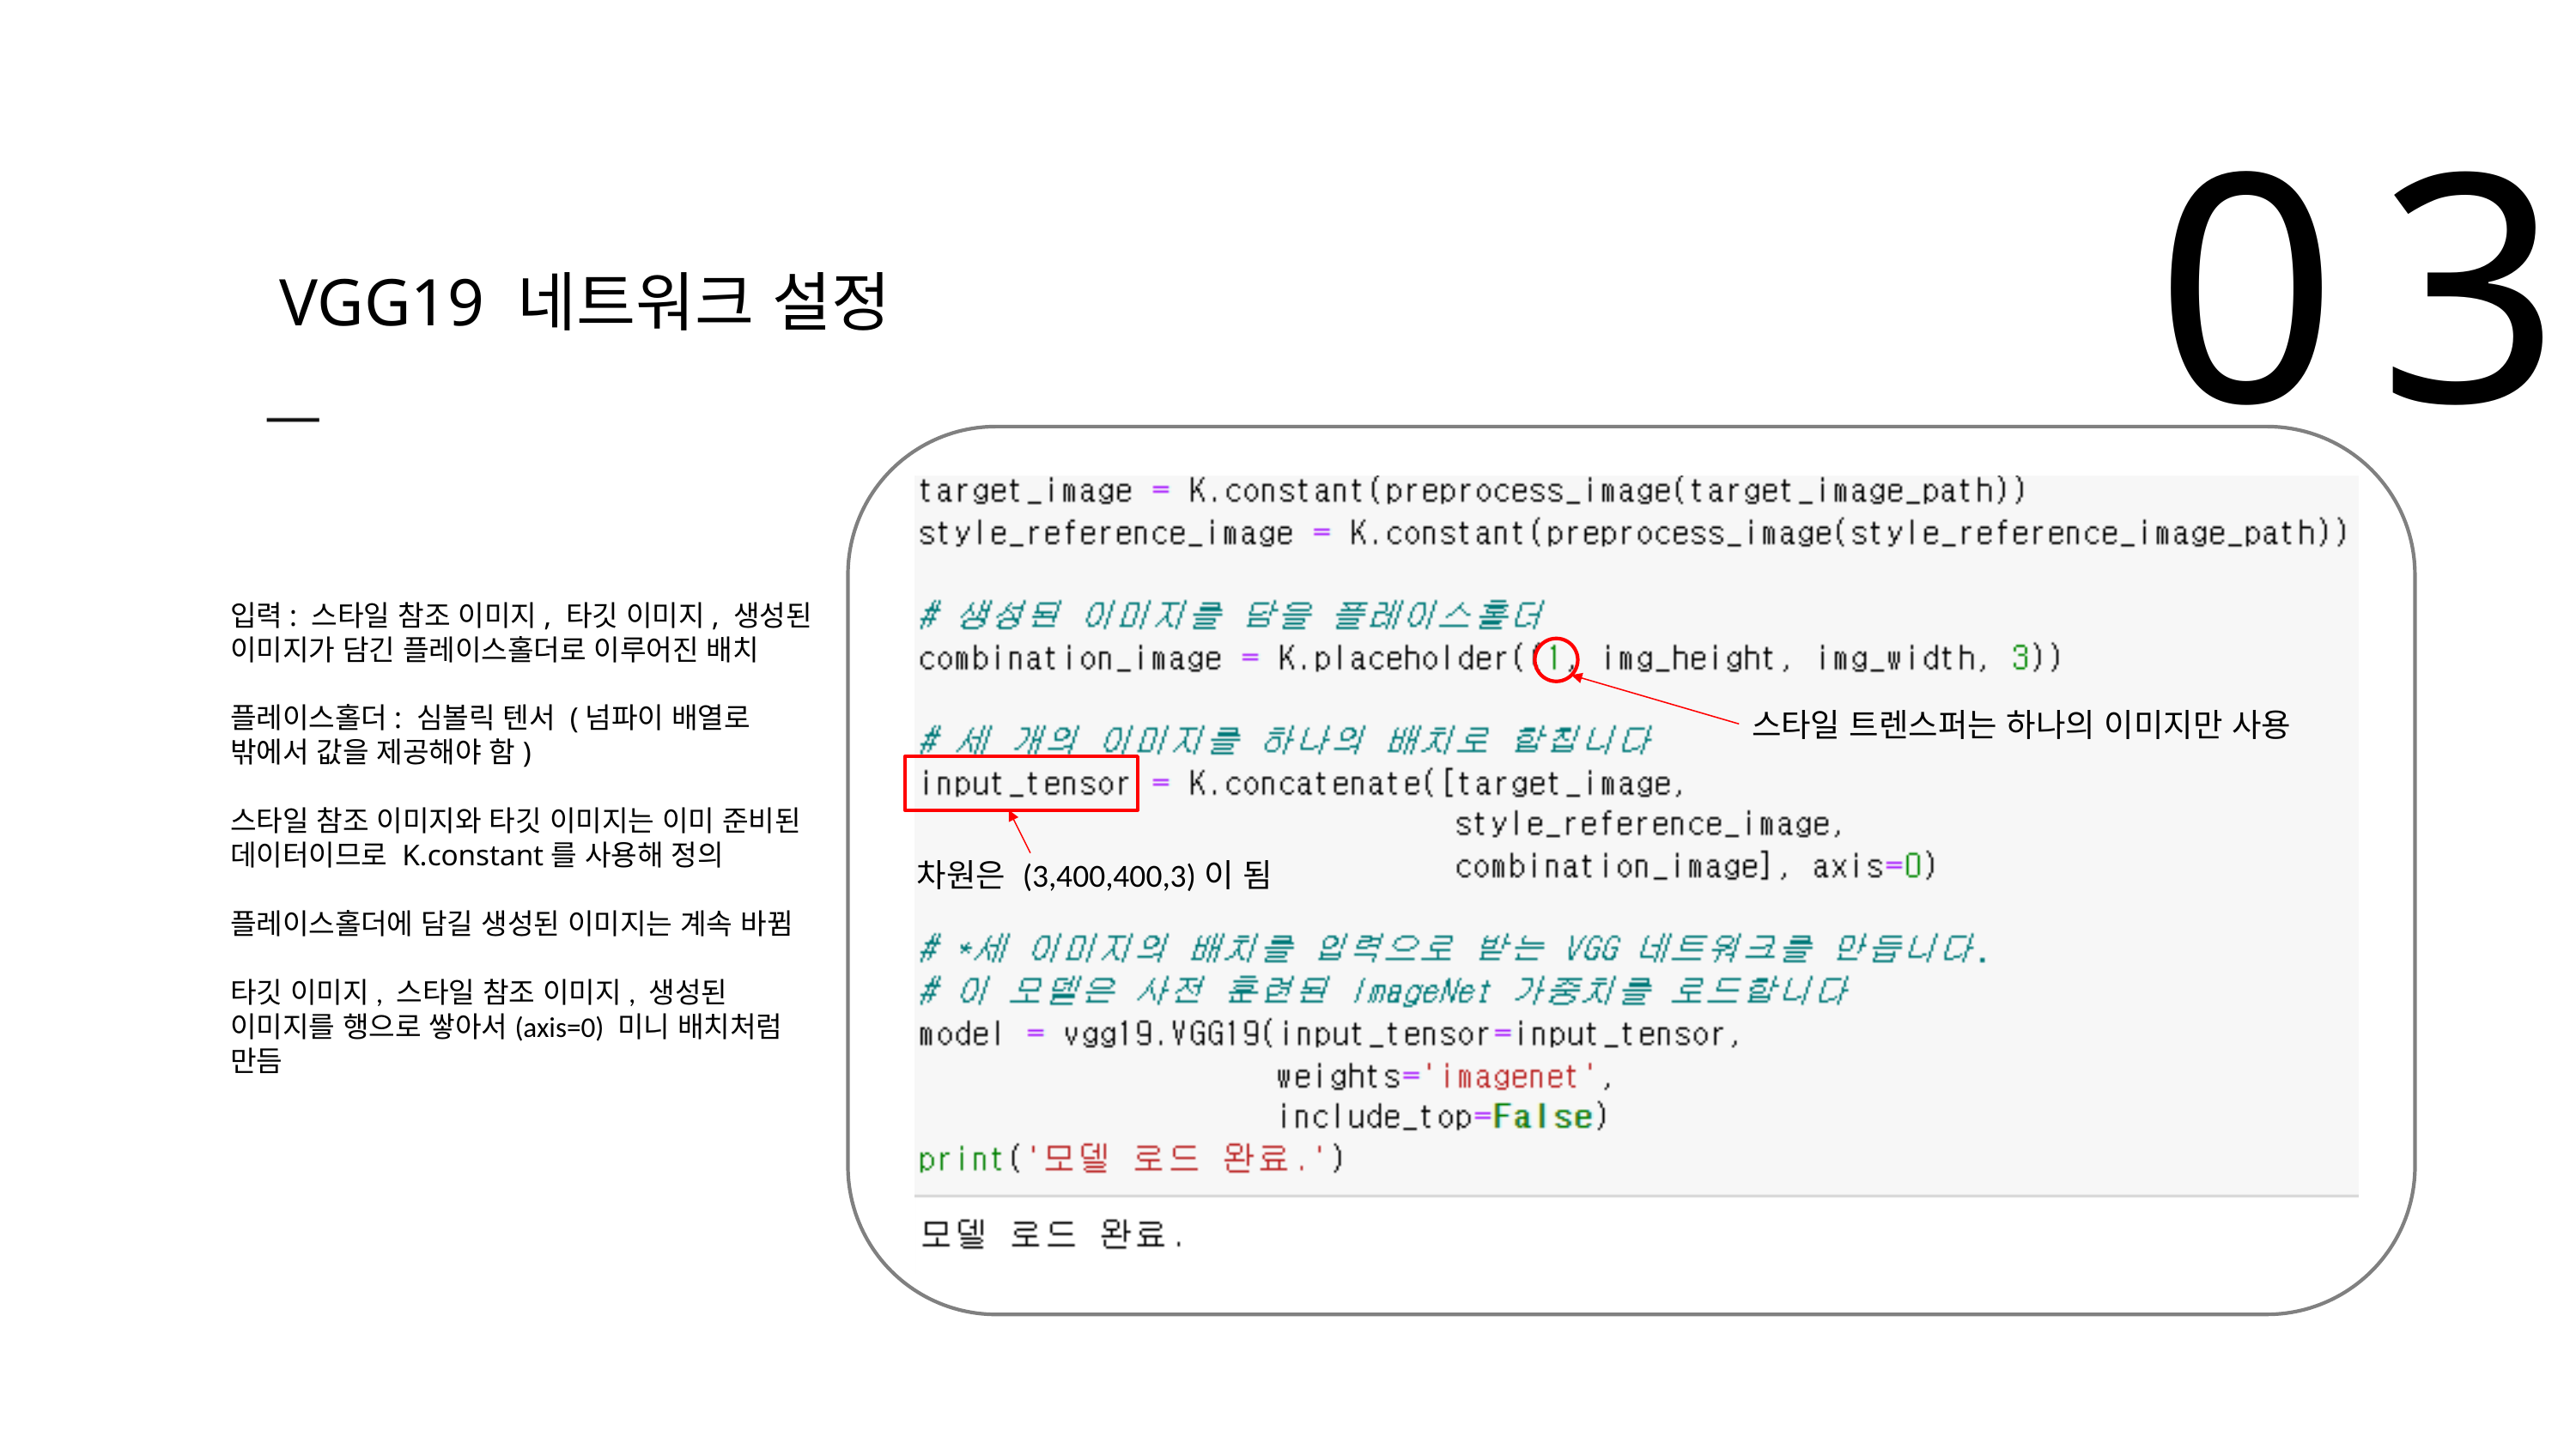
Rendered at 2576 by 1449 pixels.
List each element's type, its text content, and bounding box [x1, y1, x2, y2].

text_box VGG19 네트워크 설정 [266, 255, 982, 345]
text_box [266, 412, 319, 427]
text_box 입력: 스타일 참조 이미지, 타깃 이미지, 생성된 이미지가 담긴 플레이스홀더로 이루어진 배치 플레이스홀더: 심볼릭 텐서 (넘파이 배열로 밖에서 값을 제공해야 함) 스타일 참조 이미지와 타깃 이미지는 이미 준비된 데이터이므로 K.constant를 사용해 정의 플레이스홀더에 담길 생성된 이미지는 계속 바뀜 타깃 이미지, 스타일 참조 이미지, 생성된 이미지를 행으로 쌓아서(axis=0) 미니 배치처럼 만듬 [217, 591, 831, 1084]
text_box 03 [2066, 76, 2576, 472]
picture [914, 476, 2359, 1274]
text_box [1008, 809, 1031, 853]
text_box [846, 424, 2417, 1317]
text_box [1571, 675, 1718, 724]
